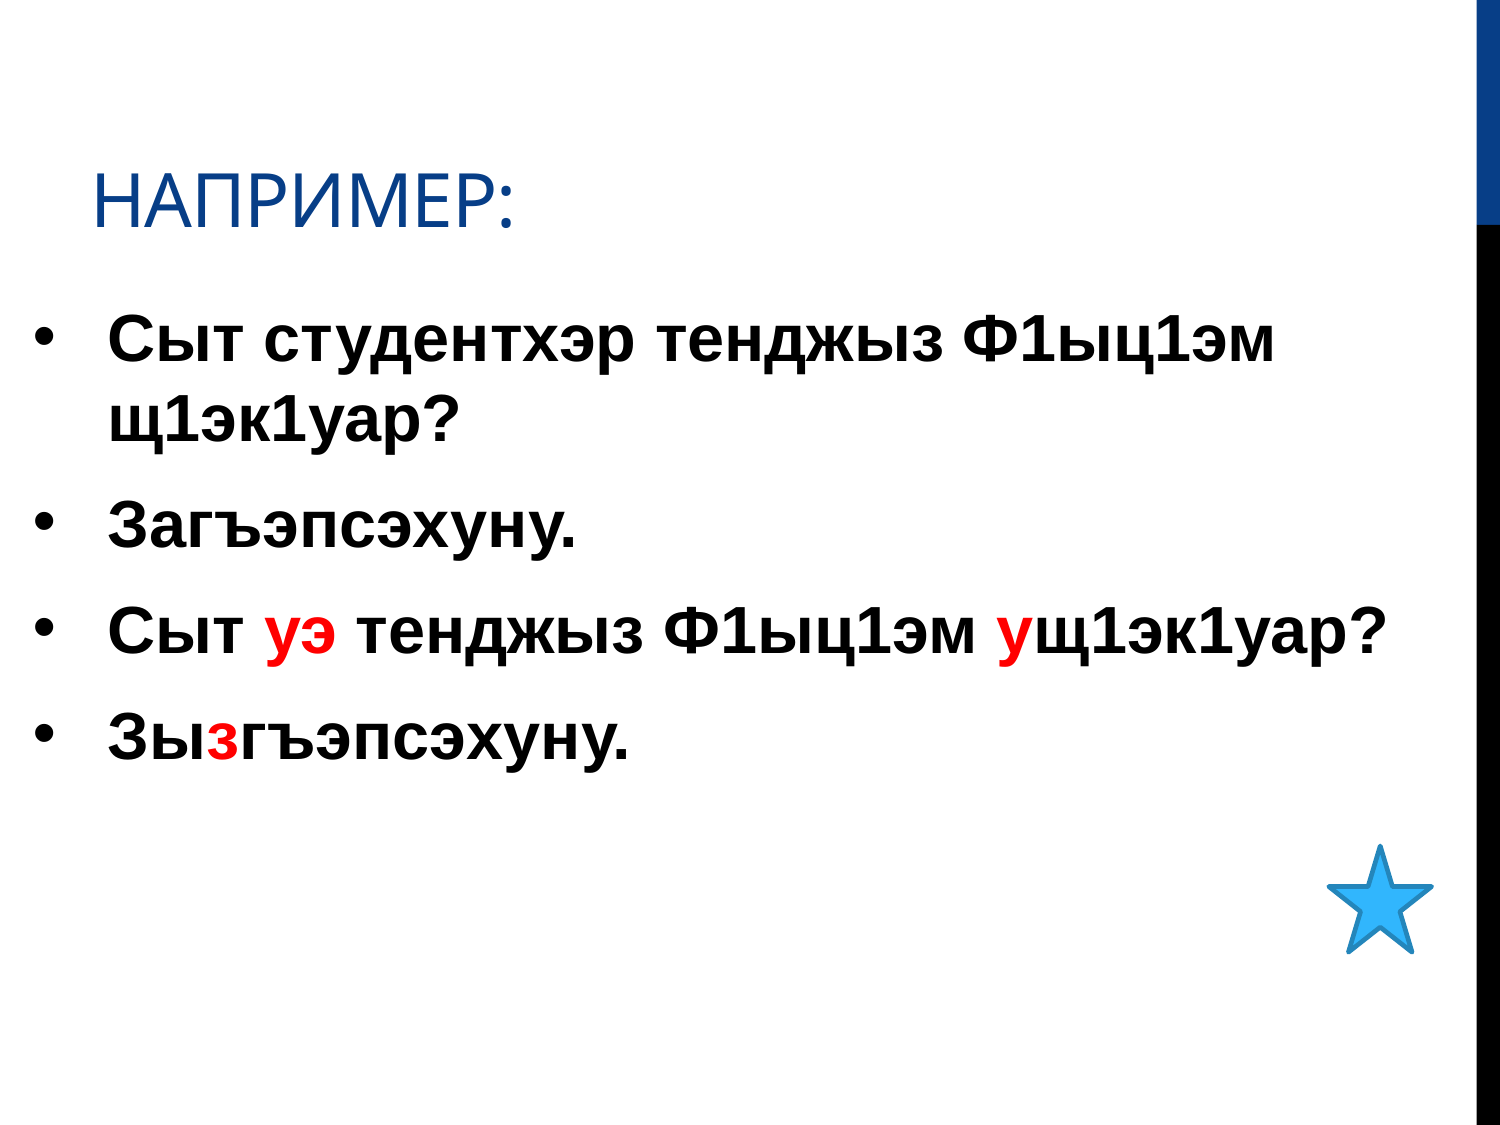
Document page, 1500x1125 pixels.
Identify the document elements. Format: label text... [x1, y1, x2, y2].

text_box [1326, 843, 1434, 955]
title Например: [75, 25, 1025, 250]
list Сыт студентхэр тенджыз Ф1ыц1эм щ1эк1уар? Загъэпсэхуну. Сыт уэ тенджыз Ф1ыц1эм ущ1эк1уар? Зызгъэпсэхуну. [17, 287, 1471, 1005]
